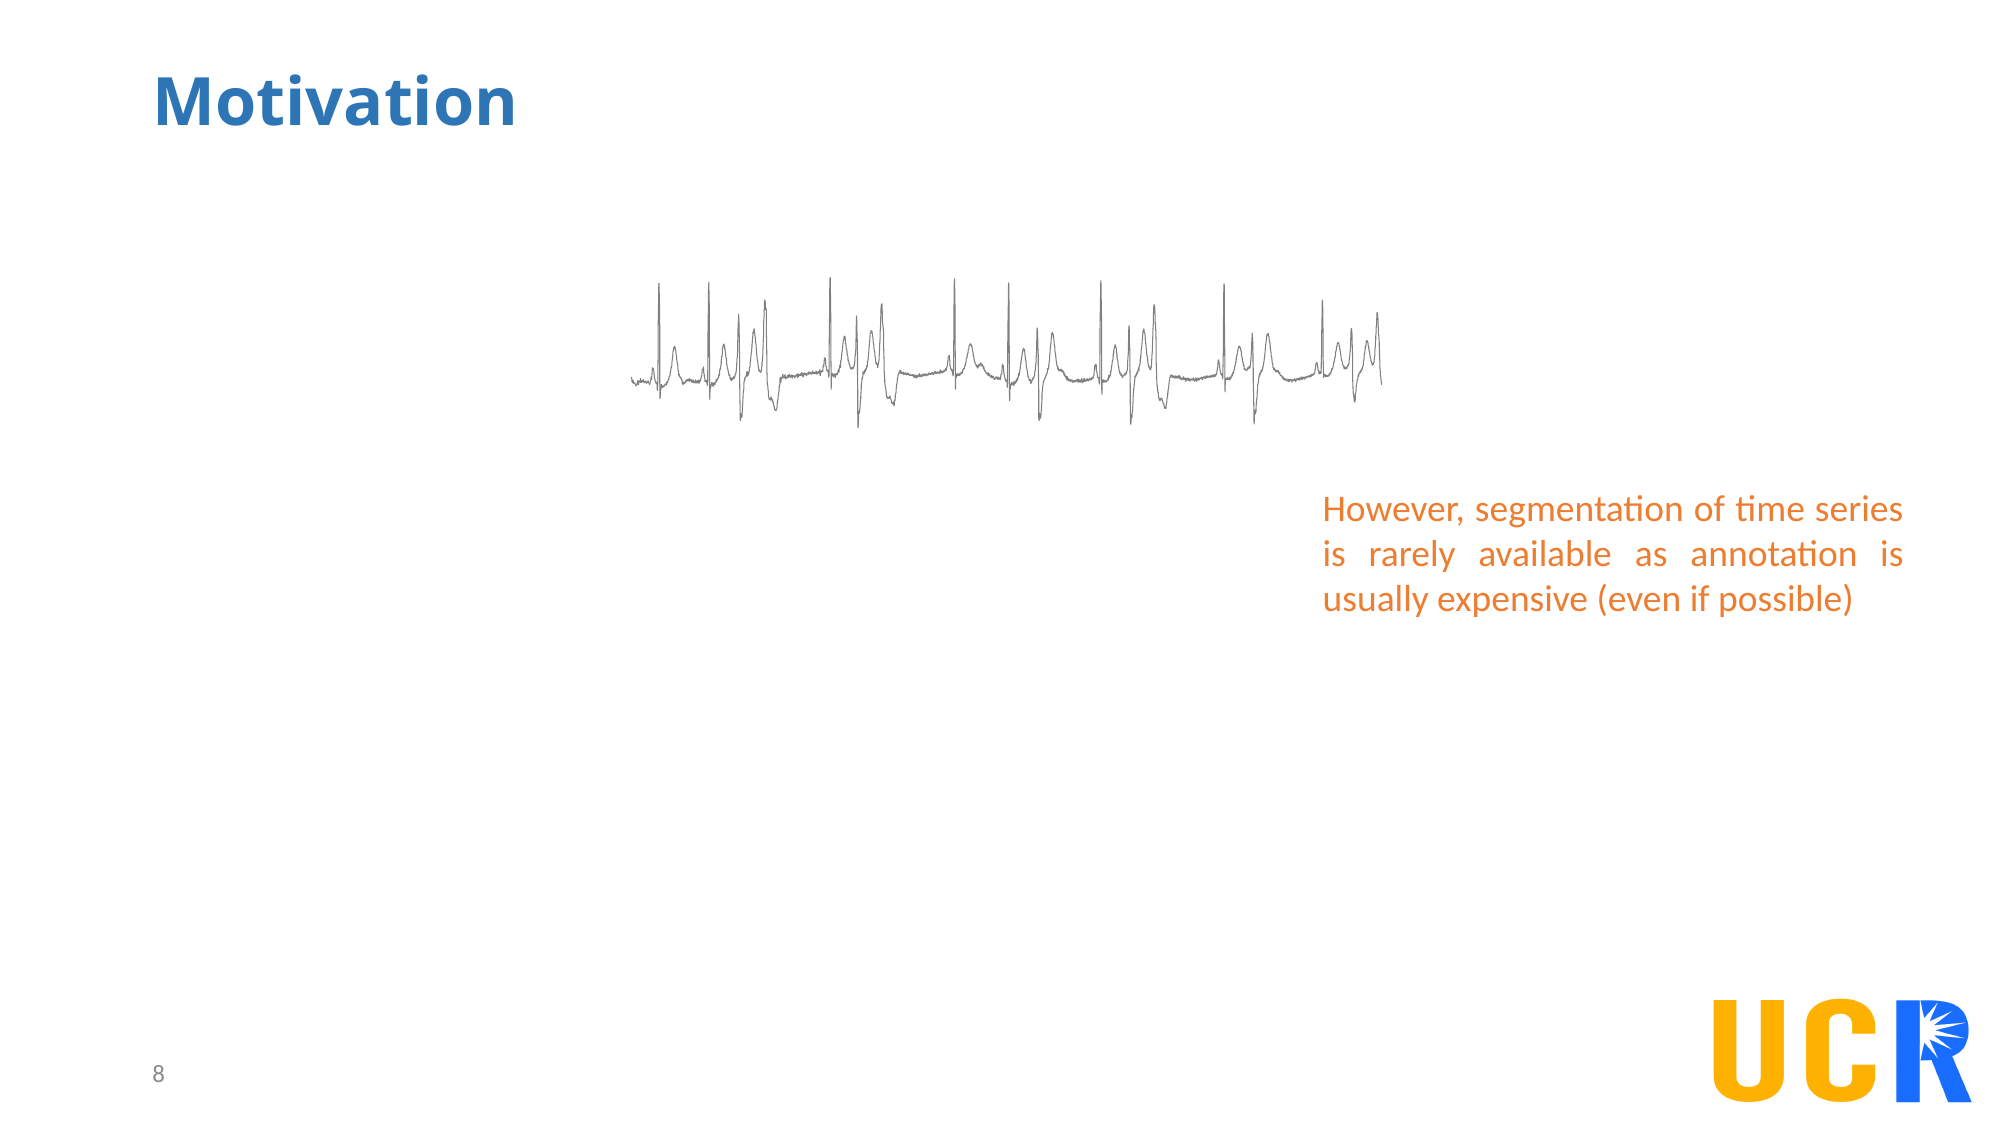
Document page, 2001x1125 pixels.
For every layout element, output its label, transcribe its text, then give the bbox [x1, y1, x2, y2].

picture [1703, 990, 1982, 1111]
title Motivation [137, 59, 1863, 188]
text_box [631, 277, 1382, 428]
text_box However, segmentation of time series is rarely available as annotation is usually expensive (even if possible) [1308, 476, 1919, 627]
slide_number 8 [137, 1042, 219, 1103]
